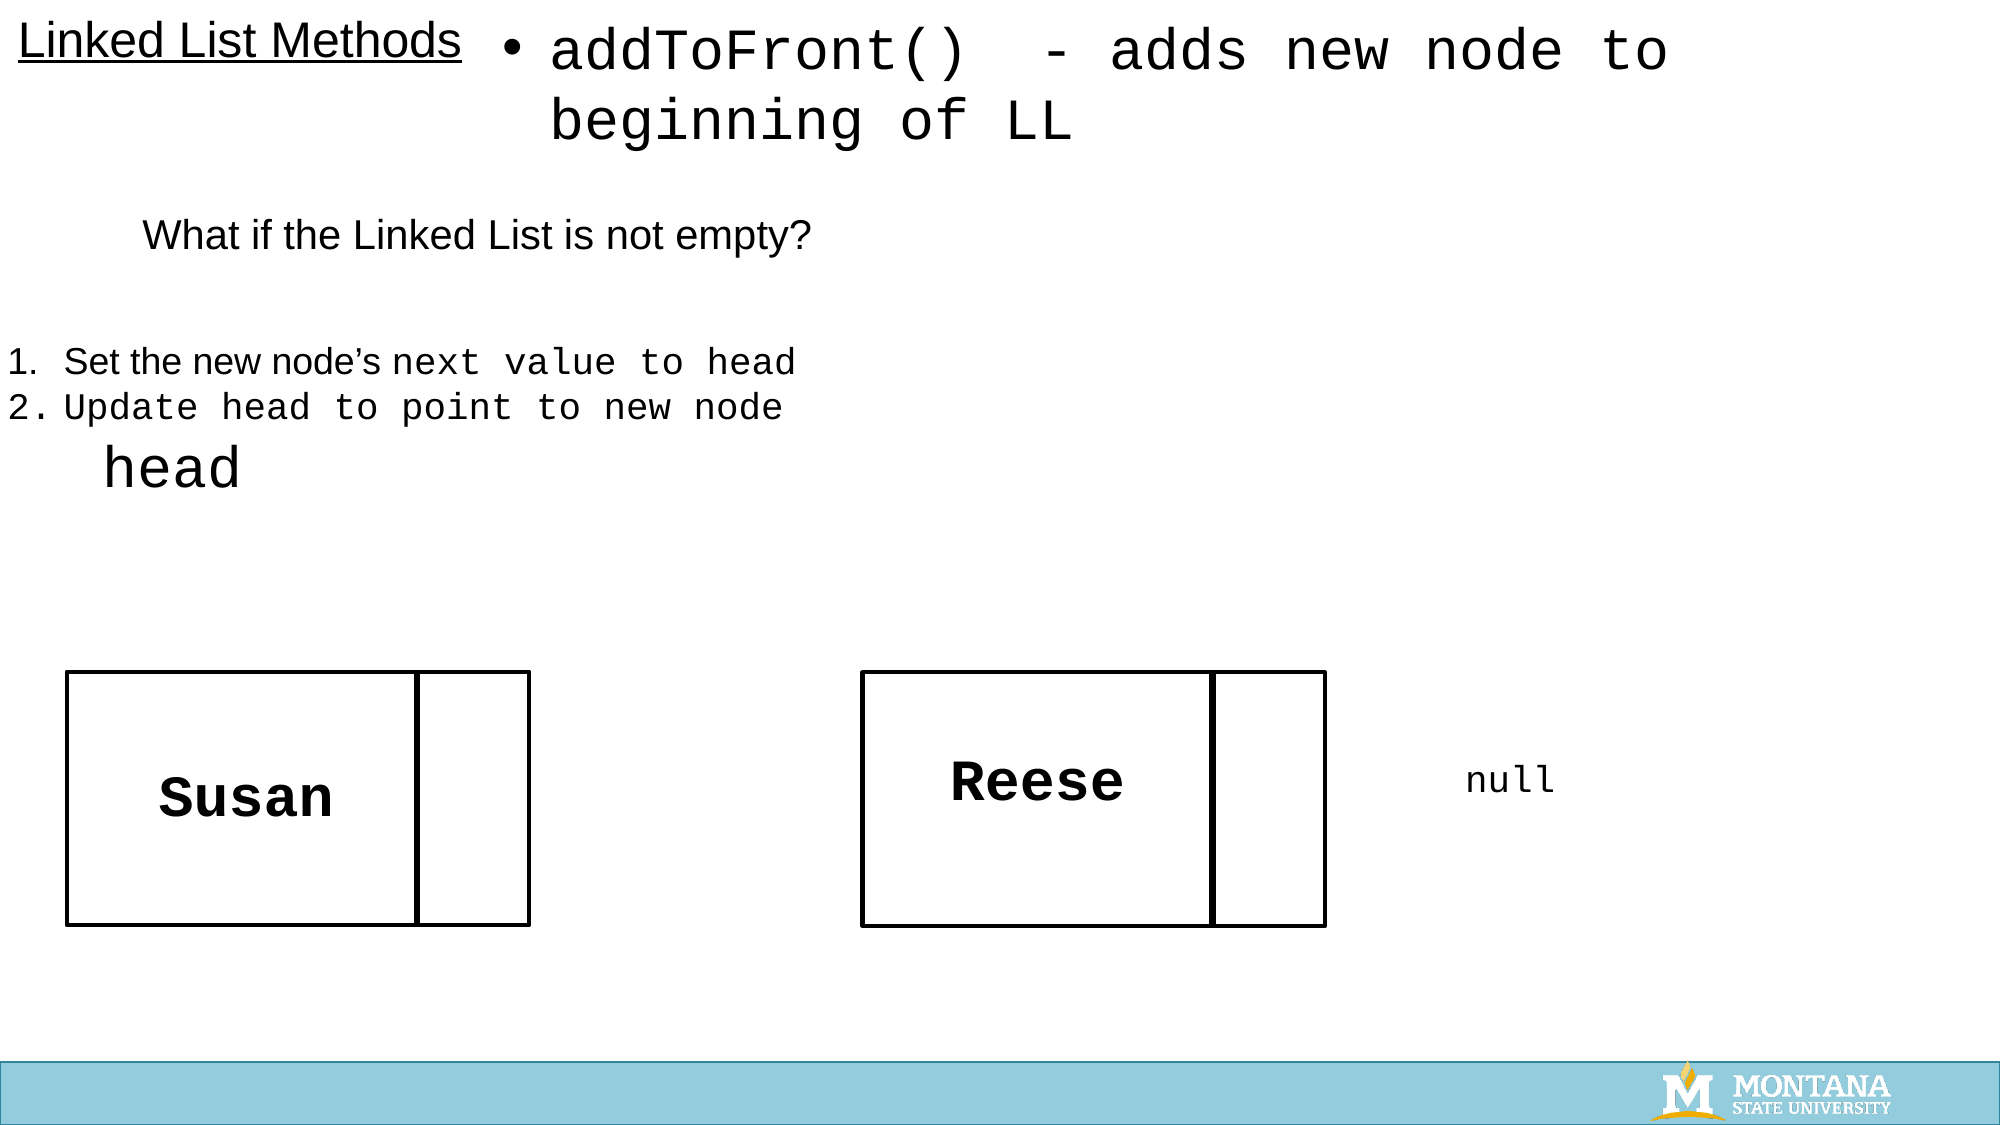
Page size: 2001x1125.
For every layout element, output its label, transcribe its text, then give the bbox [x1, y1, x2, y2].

picture [1649, 1060, 1892, 1122]
text_box What if the Linked List is not empty? [127, 200, 828, 265]
text_box Set the new node’s next value to head Update head to point to new node [0, 329, 812, 435]
text_box [65, 670, 531, 927]
text_box addToFront() - adds new node to beginning of LL [487, 3, 2000, 159]
text_box null [1450, 747, 1571, 808]
text_box head [88, 435, 258, 507]
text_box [0, 1060, 1647, 1125]
text_box [860, 670, 1327, 928]
text_box Linked List Methods [3, 0, 478, 75]
text_box Susan [143, 750, 349, 836]
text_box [1892, 1060, 2000, 1125]
text_box Reese [935, 734, 1140, 820]
